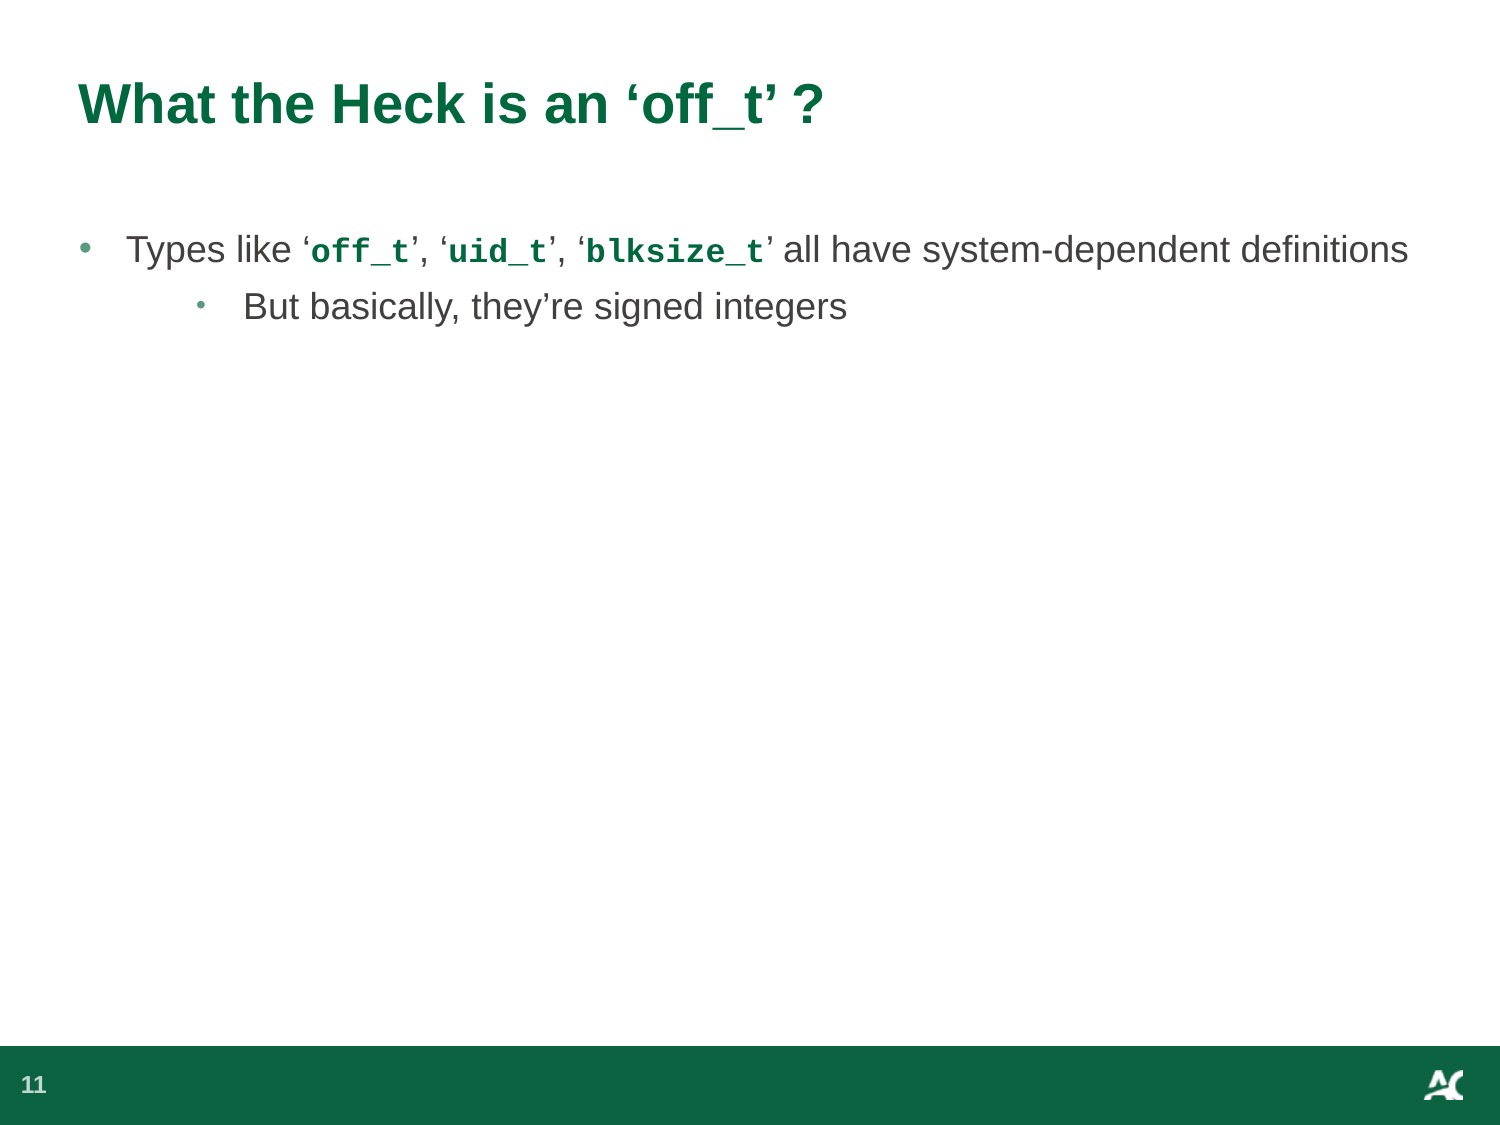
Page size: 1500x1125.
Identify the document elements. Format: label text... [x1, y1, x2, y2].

title What the Heck is an ‘off_t’ ? [79, 80, 1484, 185]
list Types like ‘off_t’, ‘uid_t’, ‘blksize_t’ all have system-dependent definitions But basically, they’re signed integers [79, 220, 1456, 966]
slide_number 11 [20, 1057, 77, 1111]
